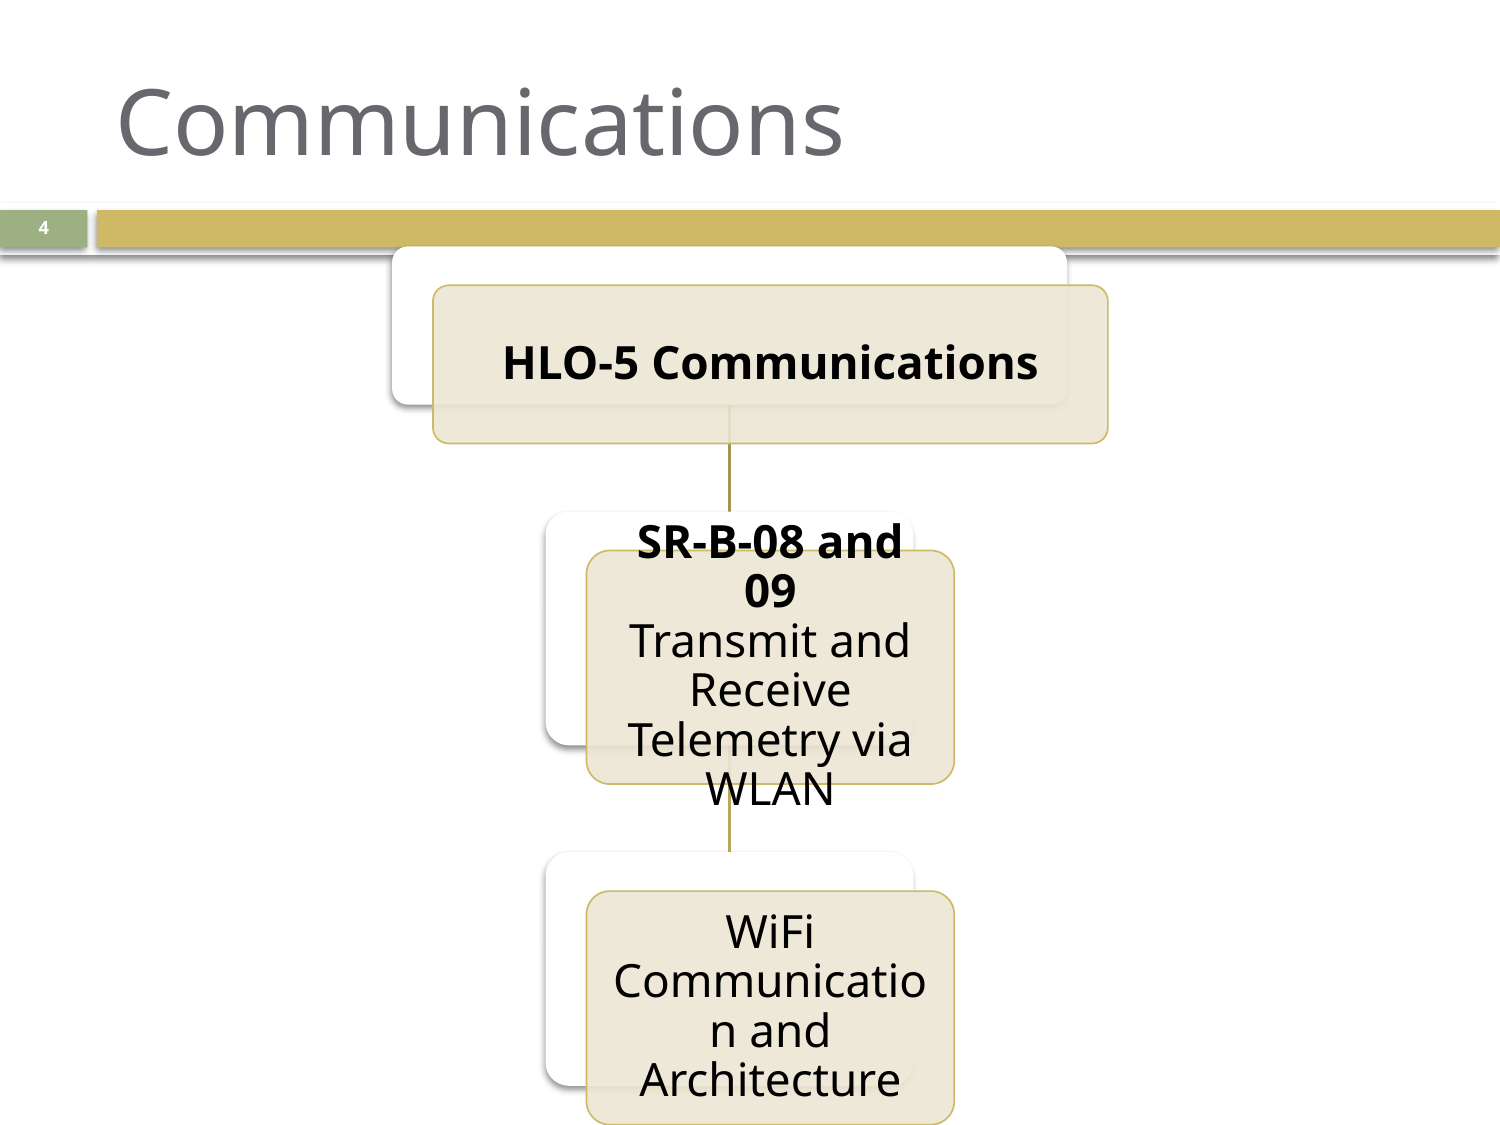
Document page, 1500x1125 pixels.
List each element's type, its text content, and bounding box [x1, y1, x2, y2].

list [0, 245, 1500, 1125]
title Communications [100, 37, 1438, 200]
slide_number 4 [0, 208, 88, 245]
